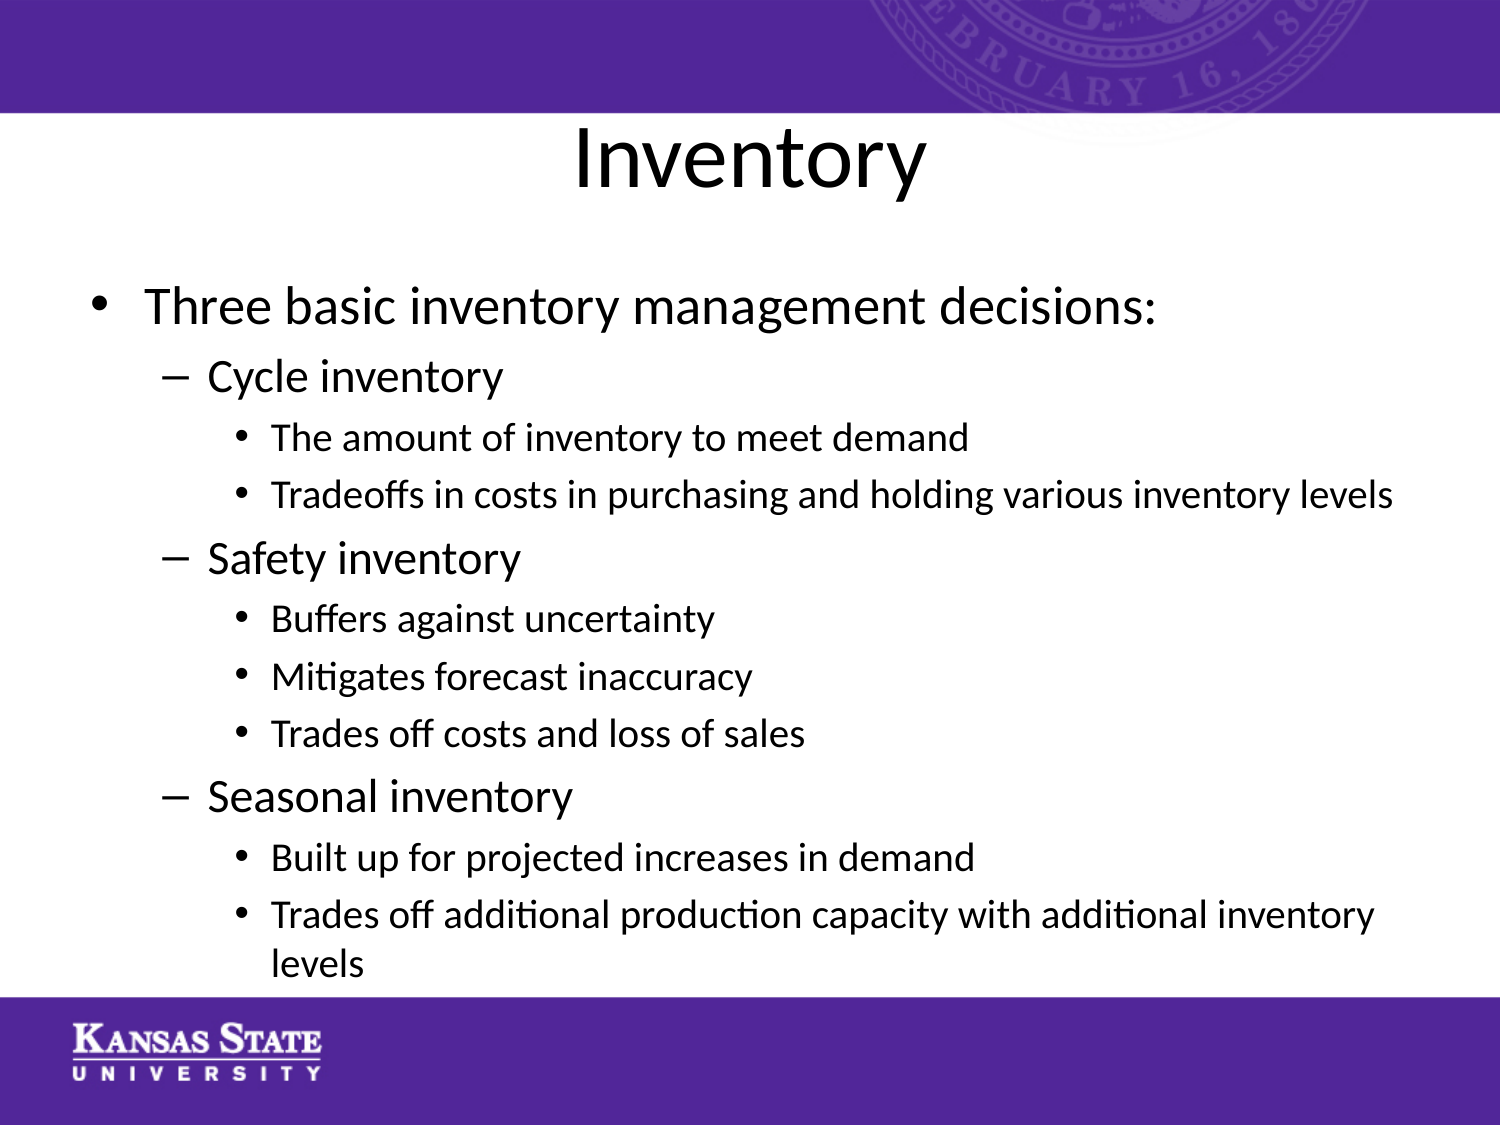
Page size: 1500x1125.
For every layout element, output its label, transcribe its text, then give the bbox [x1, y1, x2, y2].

list Three basic inventory management decisions: Cycle inventory The amount of inventory to meet demand Tradeoffs in costs in purchasing and holding various inventory levels Safety inventory Buffers against uncertainty Mitigates forecast inaccuracy Trades off costs and loss of sales Seasonal inventory Built up for projected increases in demand Trades off additional production capacity with additional inventory levels [75, 262, 1425, 1005]
picture [0, 0, 1500, 1125]
title Inventory [75, 57, 1425, 245]
